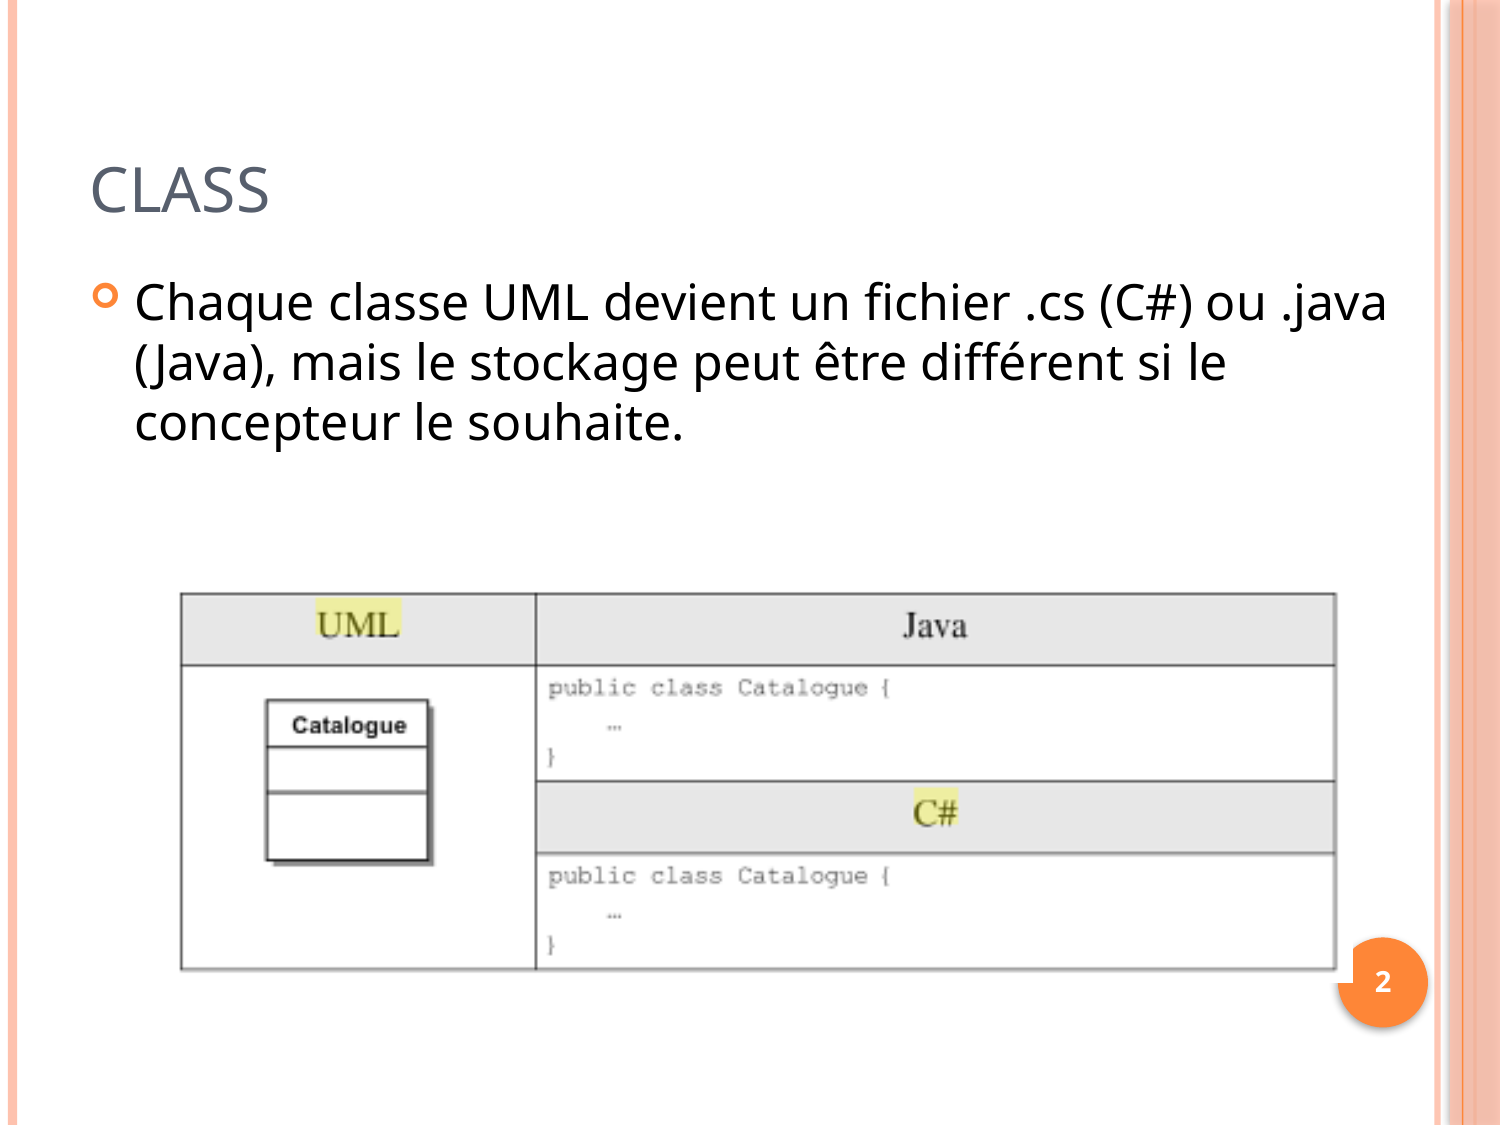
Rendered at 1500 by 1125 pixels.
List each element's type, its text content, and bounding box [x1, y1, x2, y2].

title Class [75, 45, 1300, 233]
picture [170, 585, 1353, 983]
list Chaque classe UML devient un fichier .cs (C#) ou .java (Java), mais le stockage peut être différent si le concepteur le souhaite. [75, 262, 1425, 528]
slide_number 2 [1333, 940, 1434, 1027]
